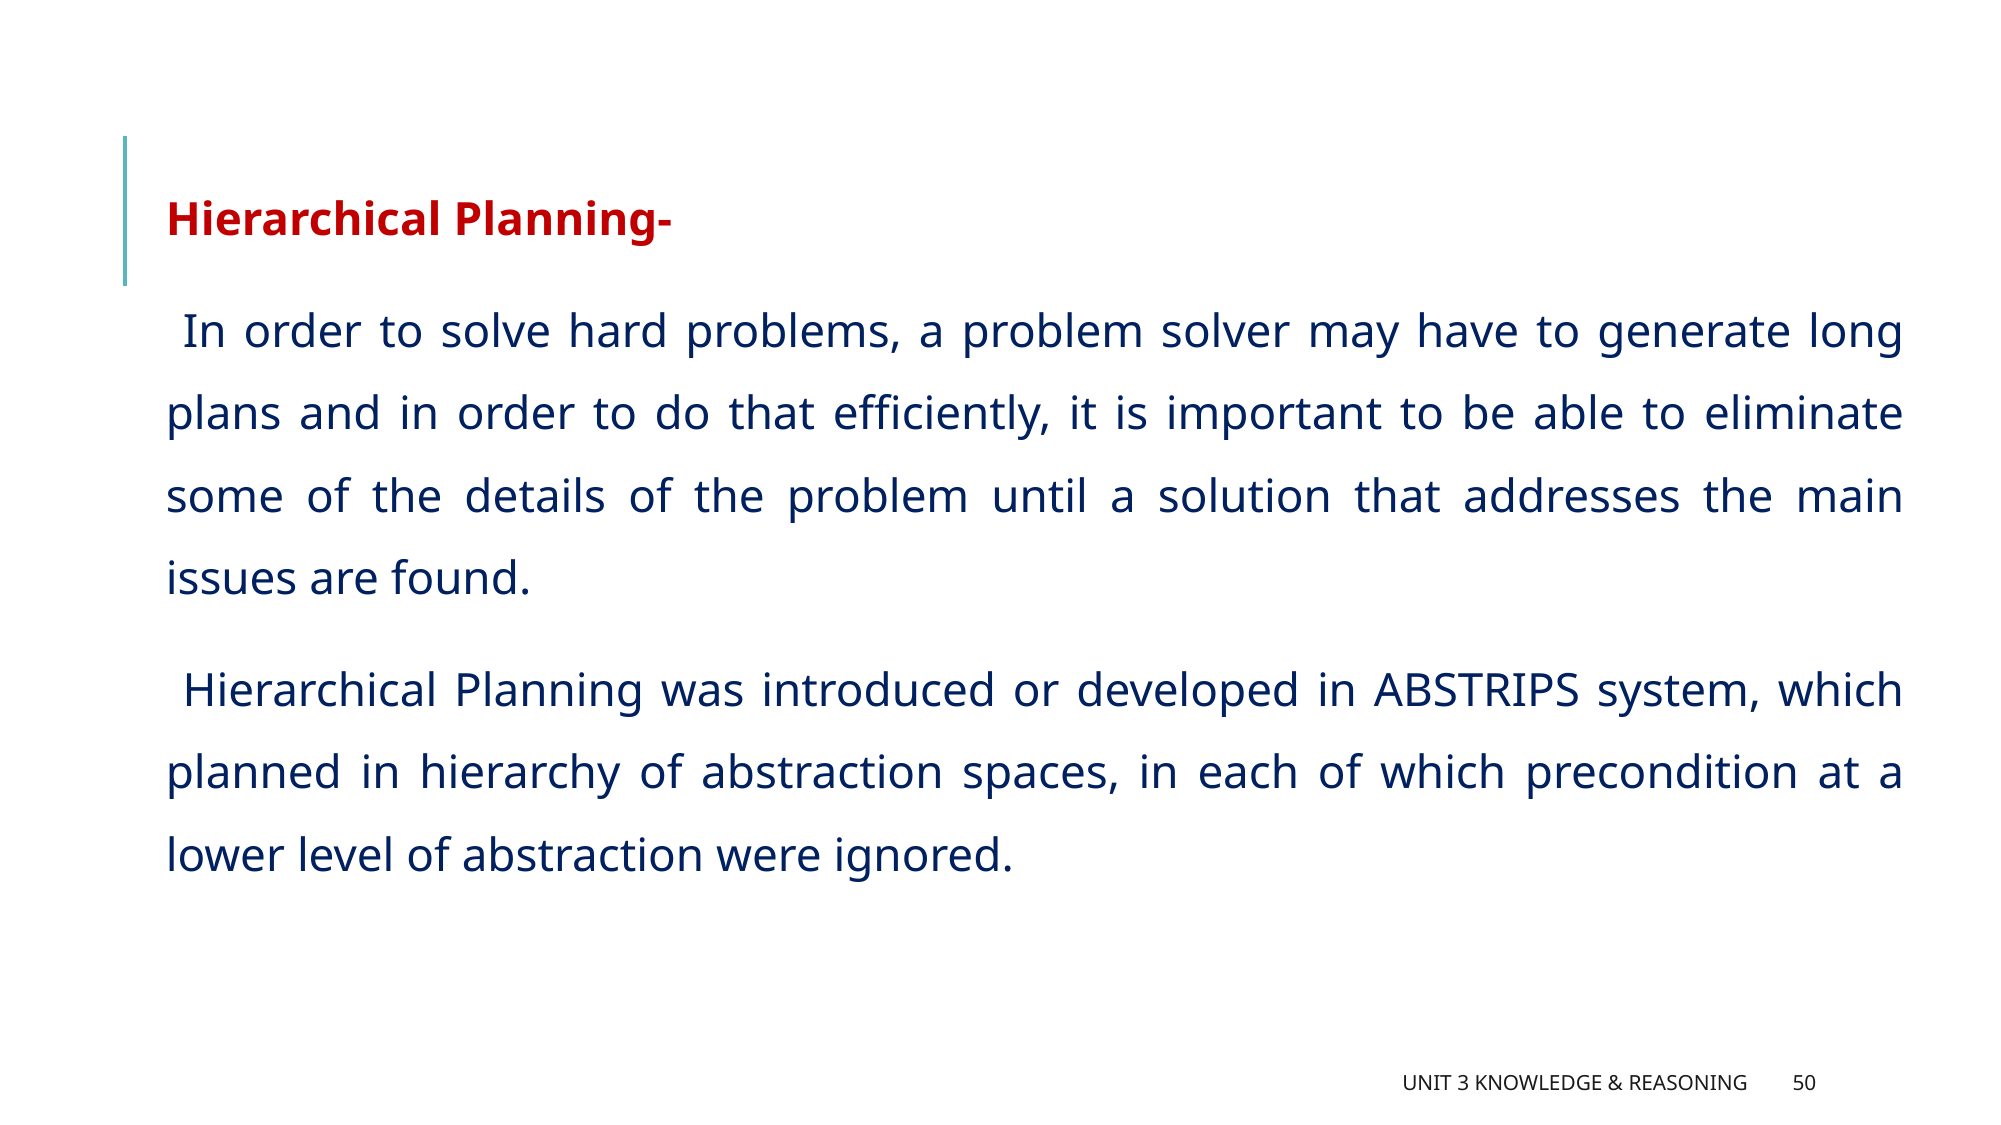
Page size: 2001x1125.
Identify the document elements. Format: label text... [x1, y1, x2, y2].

slide_number 50 [1777, 1061, 1938, 1107]
footer Unit 3 Knowledge & Reasoning [794, 1061, 1763, 1107]
list Hierarchical Planning- In order to solve hard problems, a problem solver may have to generate long plans and in order to do that efficiently, it is important to be able to eliminate some of the details of the problem until a solution that addresses the main issues are found. Hierarchical Planning was introduced or developed in ABSTRIPS system, which planned in hierarchy of abstraction spaces, in each of which precondition at a lower level of abstraction were ignored. [143, 155, 1914, 937]
